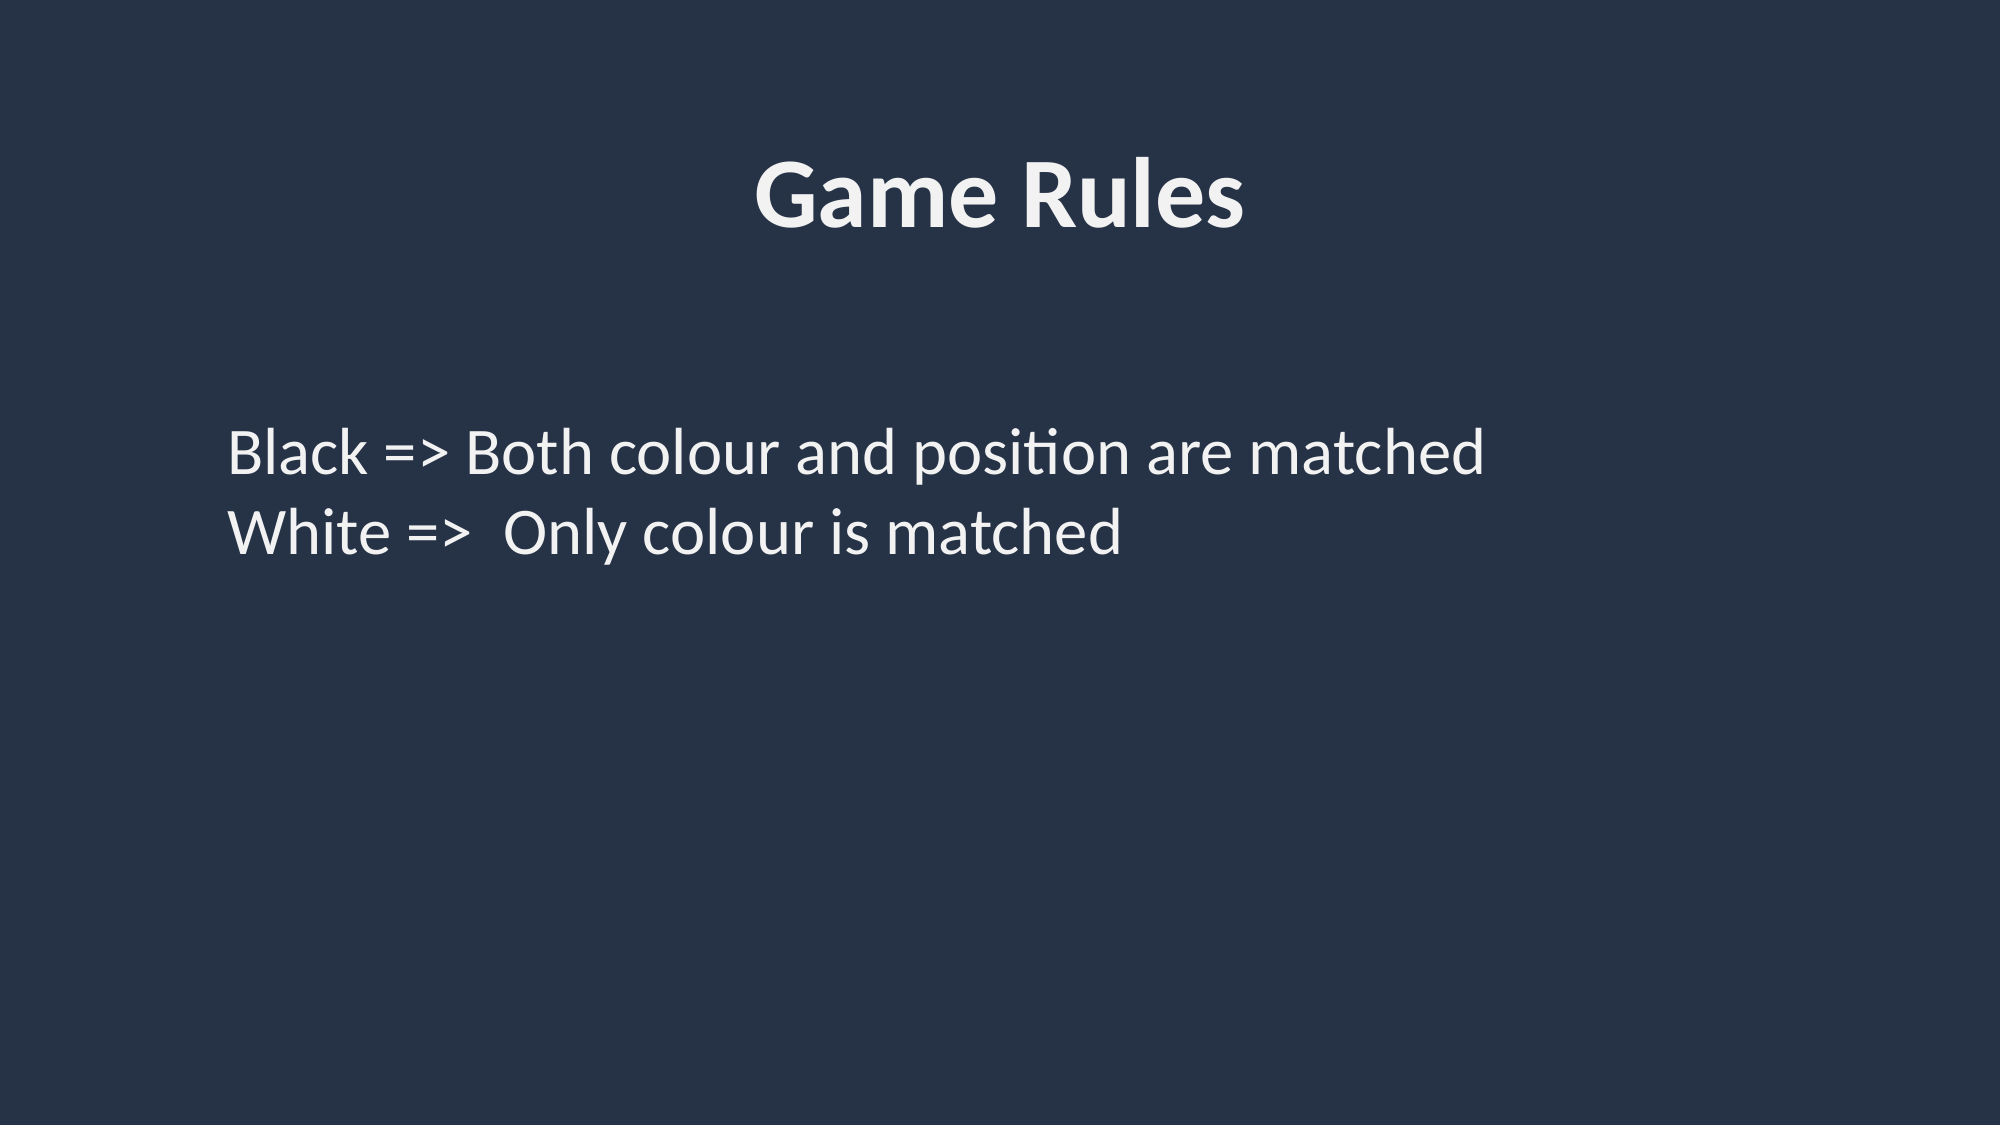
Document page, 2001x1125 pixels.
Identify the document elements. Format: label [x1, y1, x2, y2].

list [0, 0, 2000, 1125]
